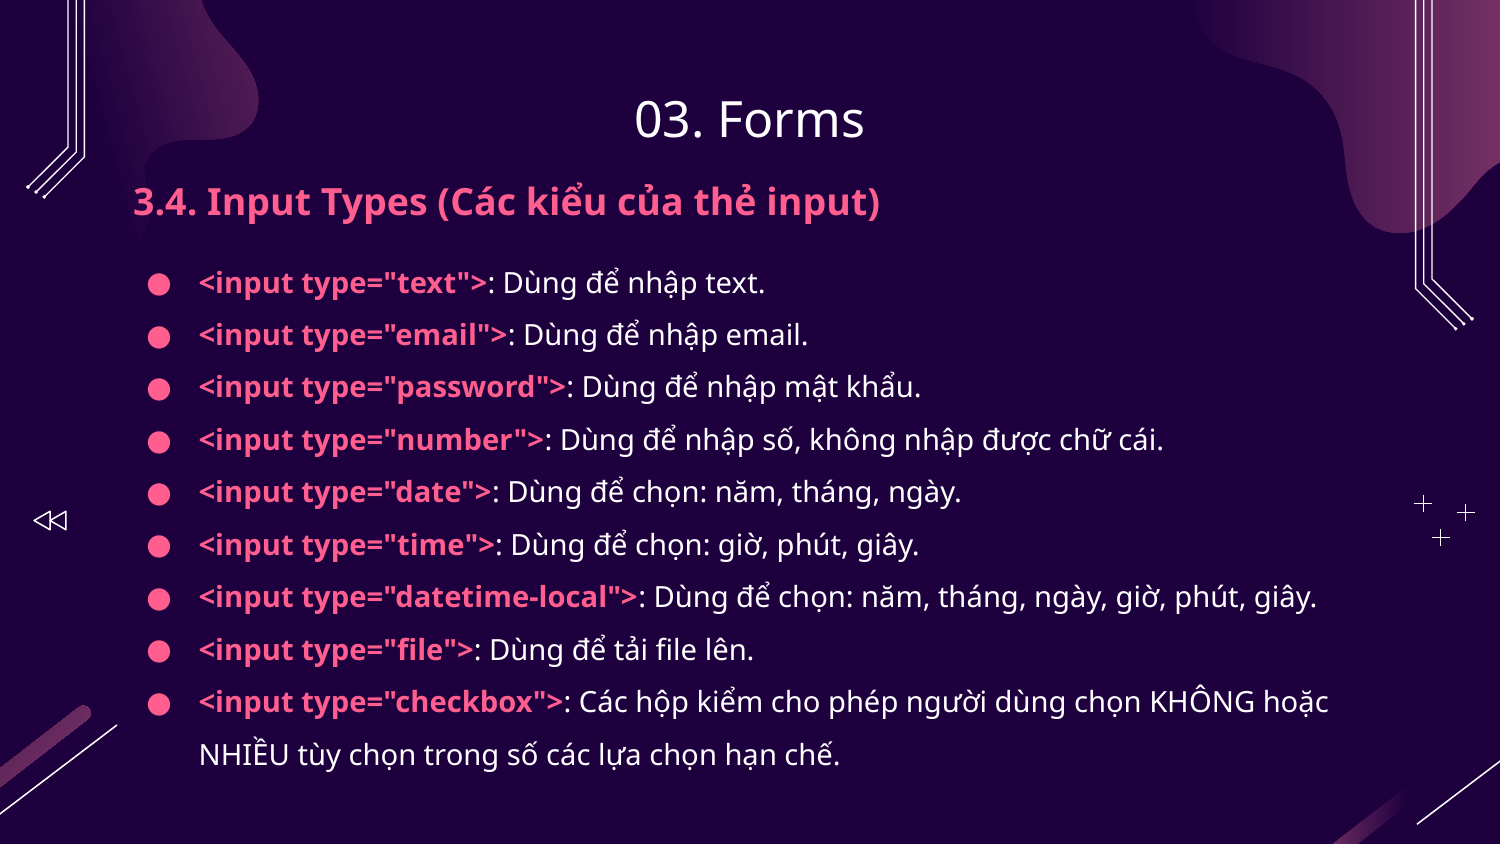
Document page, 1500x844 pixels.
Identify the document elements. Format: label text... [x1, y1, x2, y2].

subtitle <input type="text">: Dùng để nhập text. <input type="email">: Dùng để nhập email. <input type="password">: Dùng để nhập mật khẩu. <input type="number">: Dùng để nhập số, không nhập được chữ cái. <input type="date">: Dùng để chọn: năm, tháng, ngày. <input type="time">: Dùng để chọn: giờ, phút, giây. <input type="datetime-local">: Dùng để chọn: năm, tháng, ngày, giờ, phút, giây. <input type="file">: Dùng để tải file lên. <input type="checkbox">: Các hộp kiểm cho phép người dùng chọn KHÔNG hoặc NHIỀU tùy chọn trong số các lựa chọn hạn chế. [108, 231, 1406, 844]
text_box 3.4. Input Types (Các kiểu của thẻ input) [118, 170, 1108, 231]
title 03. Forms [118, 72, 1382, 167]
